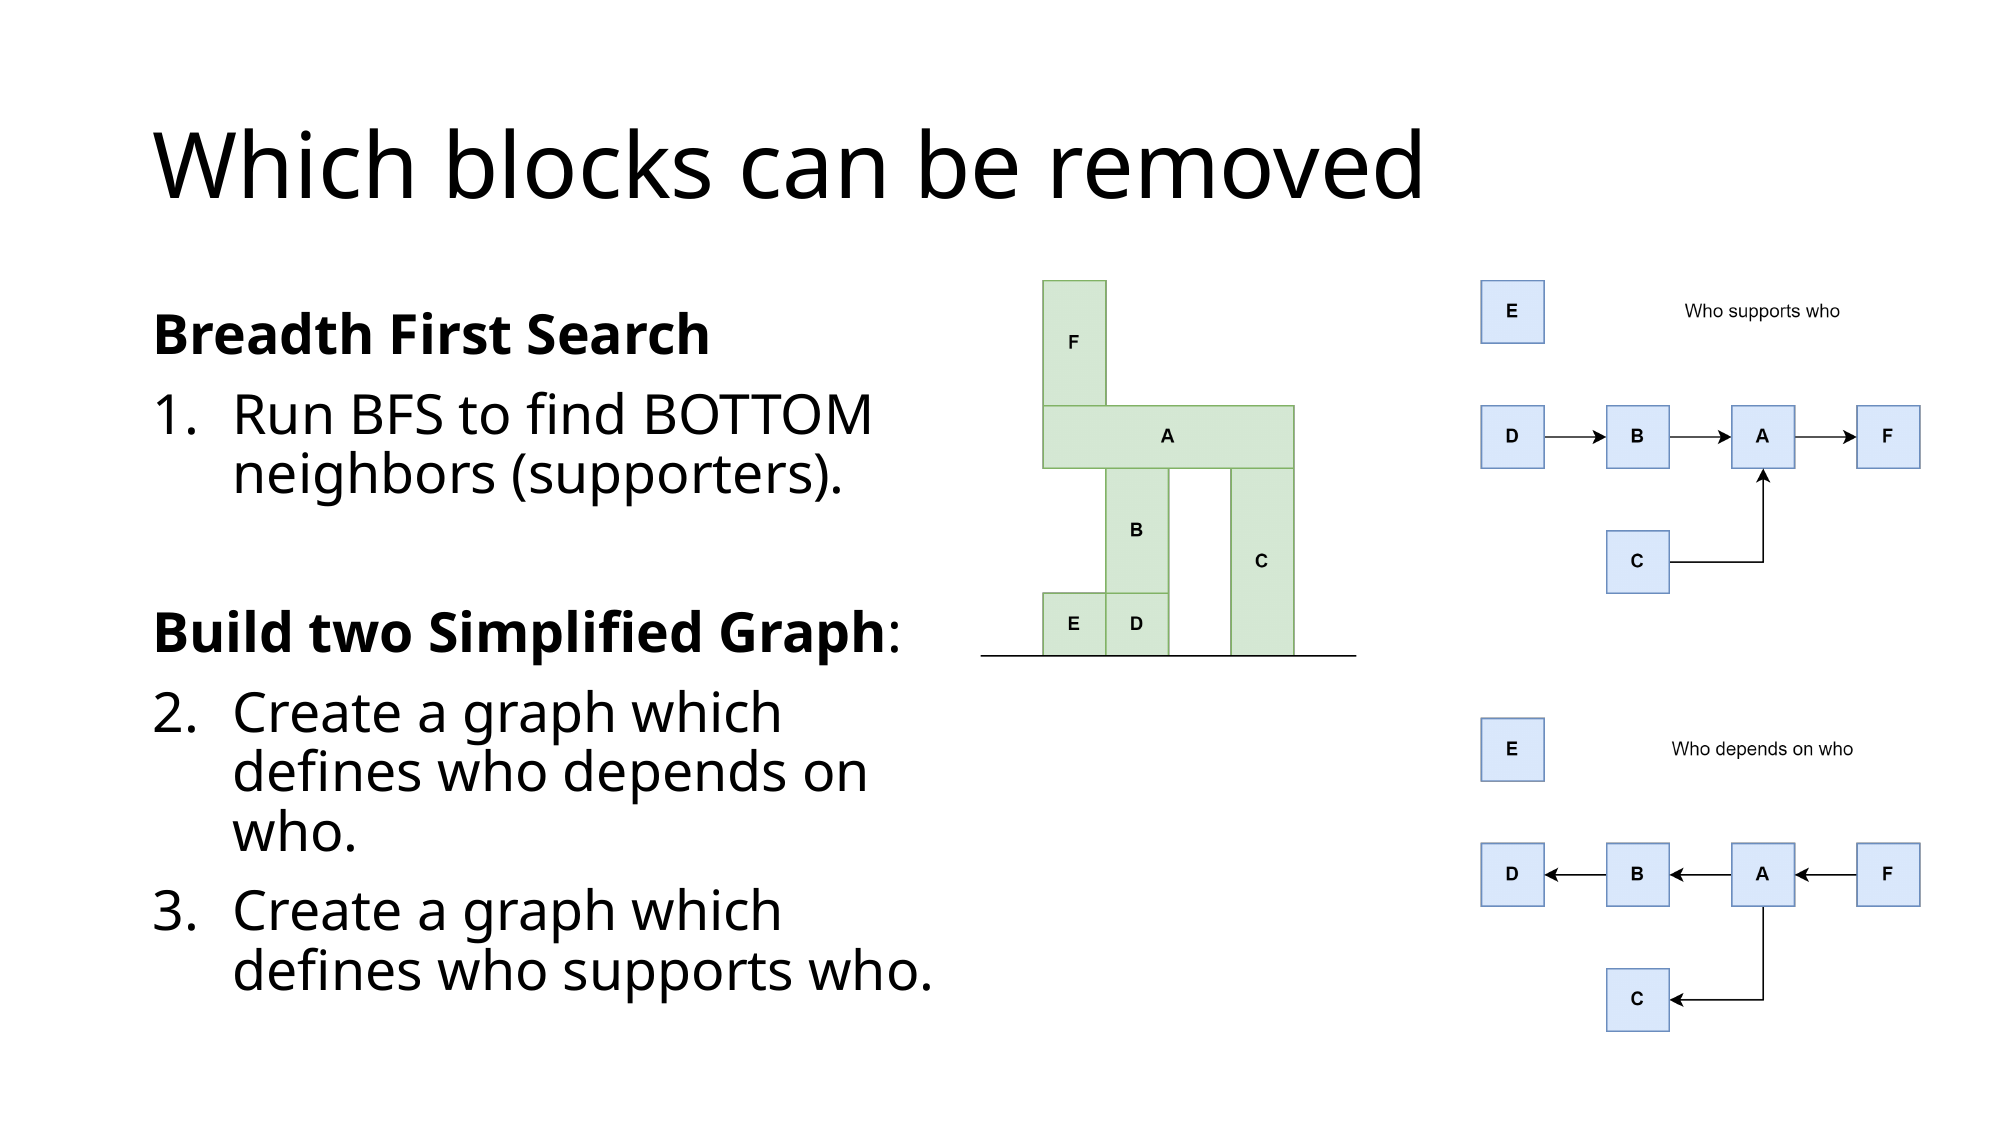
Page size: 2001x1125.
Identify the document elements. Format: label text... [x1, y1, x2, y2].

picture [964, 263, 1936, 1049]
list Breadth First Search Run BFS to find BOTTOM neighbors (supporters). Build two Simplified Graph: Create a graph which defines who depends on who. Create a graph which defines who supports who. [137, 299, 964, 1014]
title Which blocks can be removed [137, 59, 1863, 278]
